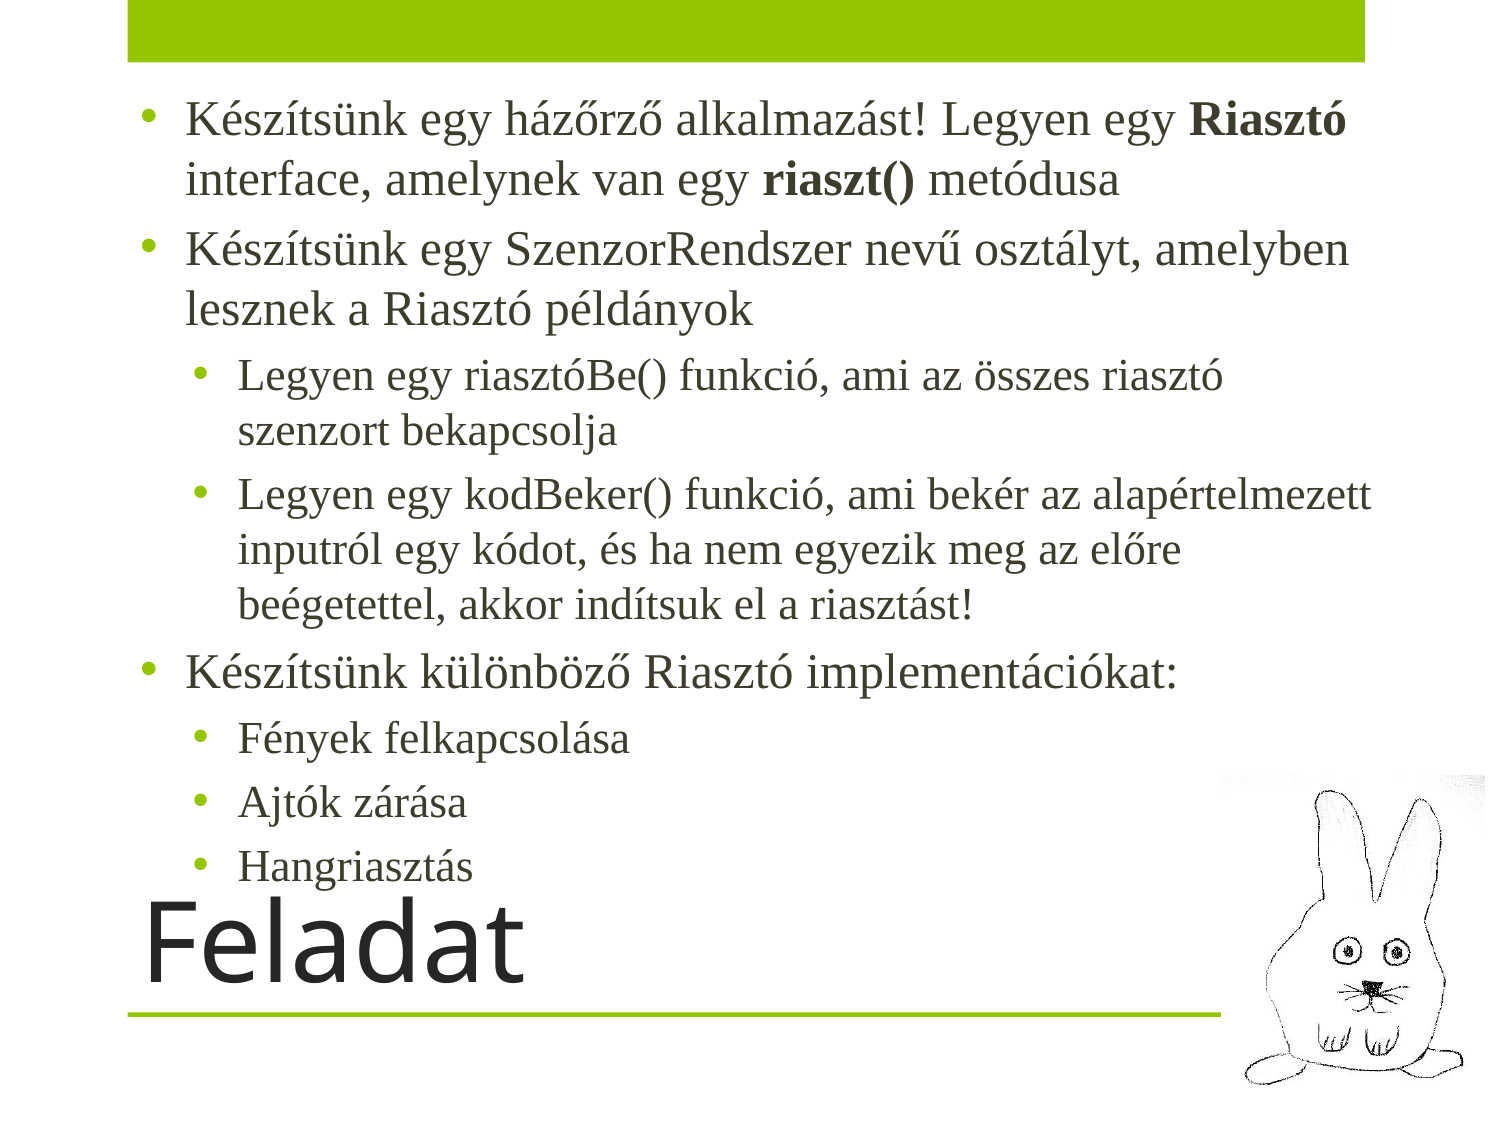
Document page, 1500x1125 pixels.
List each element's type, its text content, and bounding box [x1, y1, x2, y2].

picture [1220, 774, 1486, 1119]
title Feladat [125, 906, 1216, 1013]
list Készítsünk egy házőrző alkalmazást! Legyen egy Riasztó interface, amelynek van egy riaszt() metódusa Készítsünk egy SzenzorRendszer nevű osztályt, amelyben lesznek a Riasztó példányok Legyen egy riasztóBe() funkció, ami az összes riasztó szenzort bekapcsolja Legyen egy kodBeker() funkció, ami bekér az alapértelmezett inputról egy kódot, és ha nem egyezik meg az előre beégetettel, akkor indítsuk el a riasztást! Készítsünk különböző Riasztó implementációkat: Fények felkapcsolása Ajtók zárása Hangriasztás [125, 78, 1400, 906]
